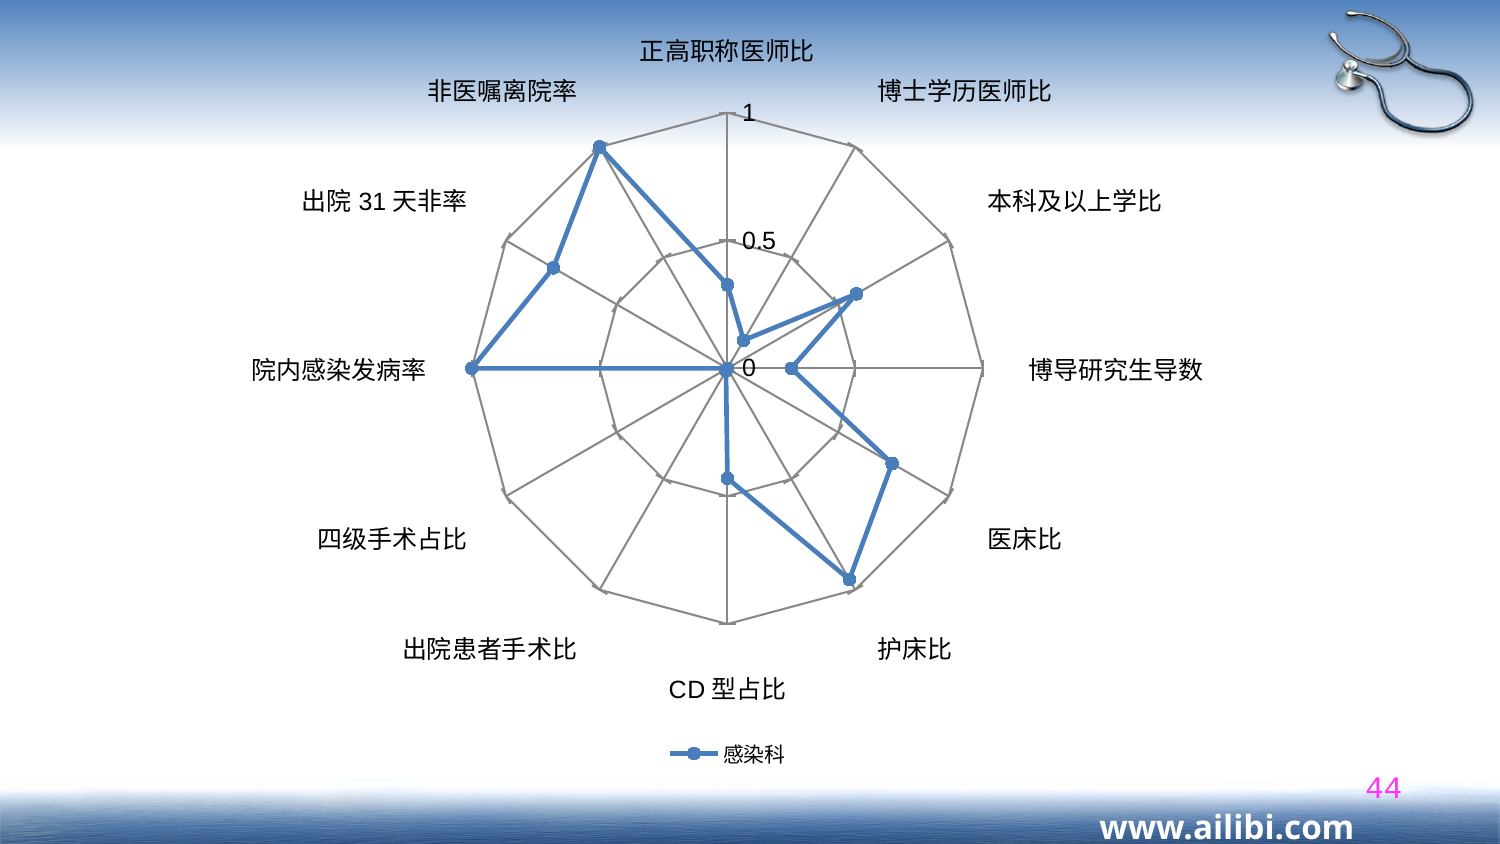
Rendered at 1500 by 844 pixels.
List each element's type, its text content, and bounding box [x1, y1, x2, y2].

picture [1322, 0, 1477, 155]
chart [14, 14, 1441, 775]
picture [0, 778, 1500, 844]
slide_number 44 [1350, 759, 1482, 809]
